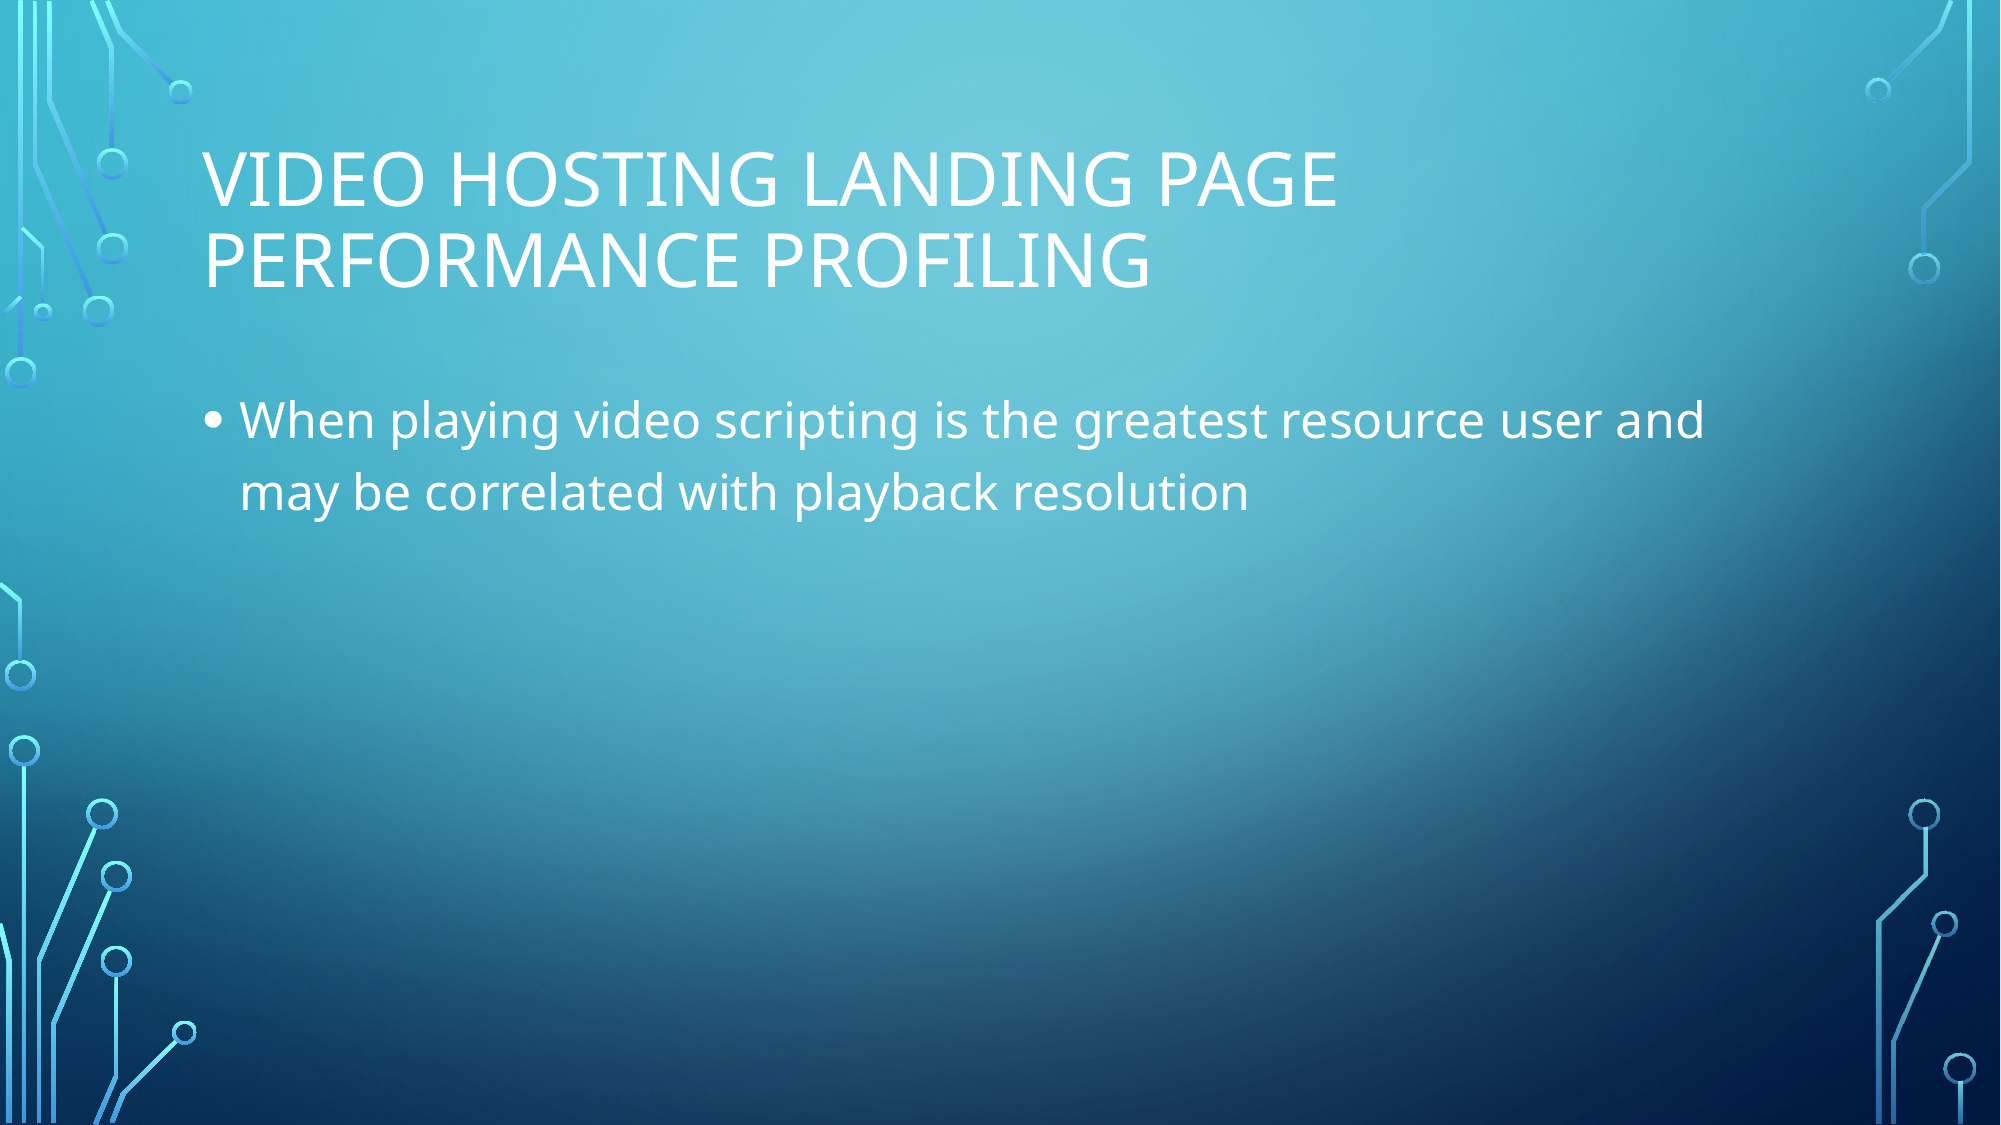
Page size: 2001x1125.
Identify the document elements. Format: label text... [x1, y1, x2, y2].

title Video Hosting Landing Page Performance Profiling [187, 101, 1813, 344]
list When playing video scripting is the greatest resource user and may be correlated with playback resolution [187, 369, 1813, 950]
